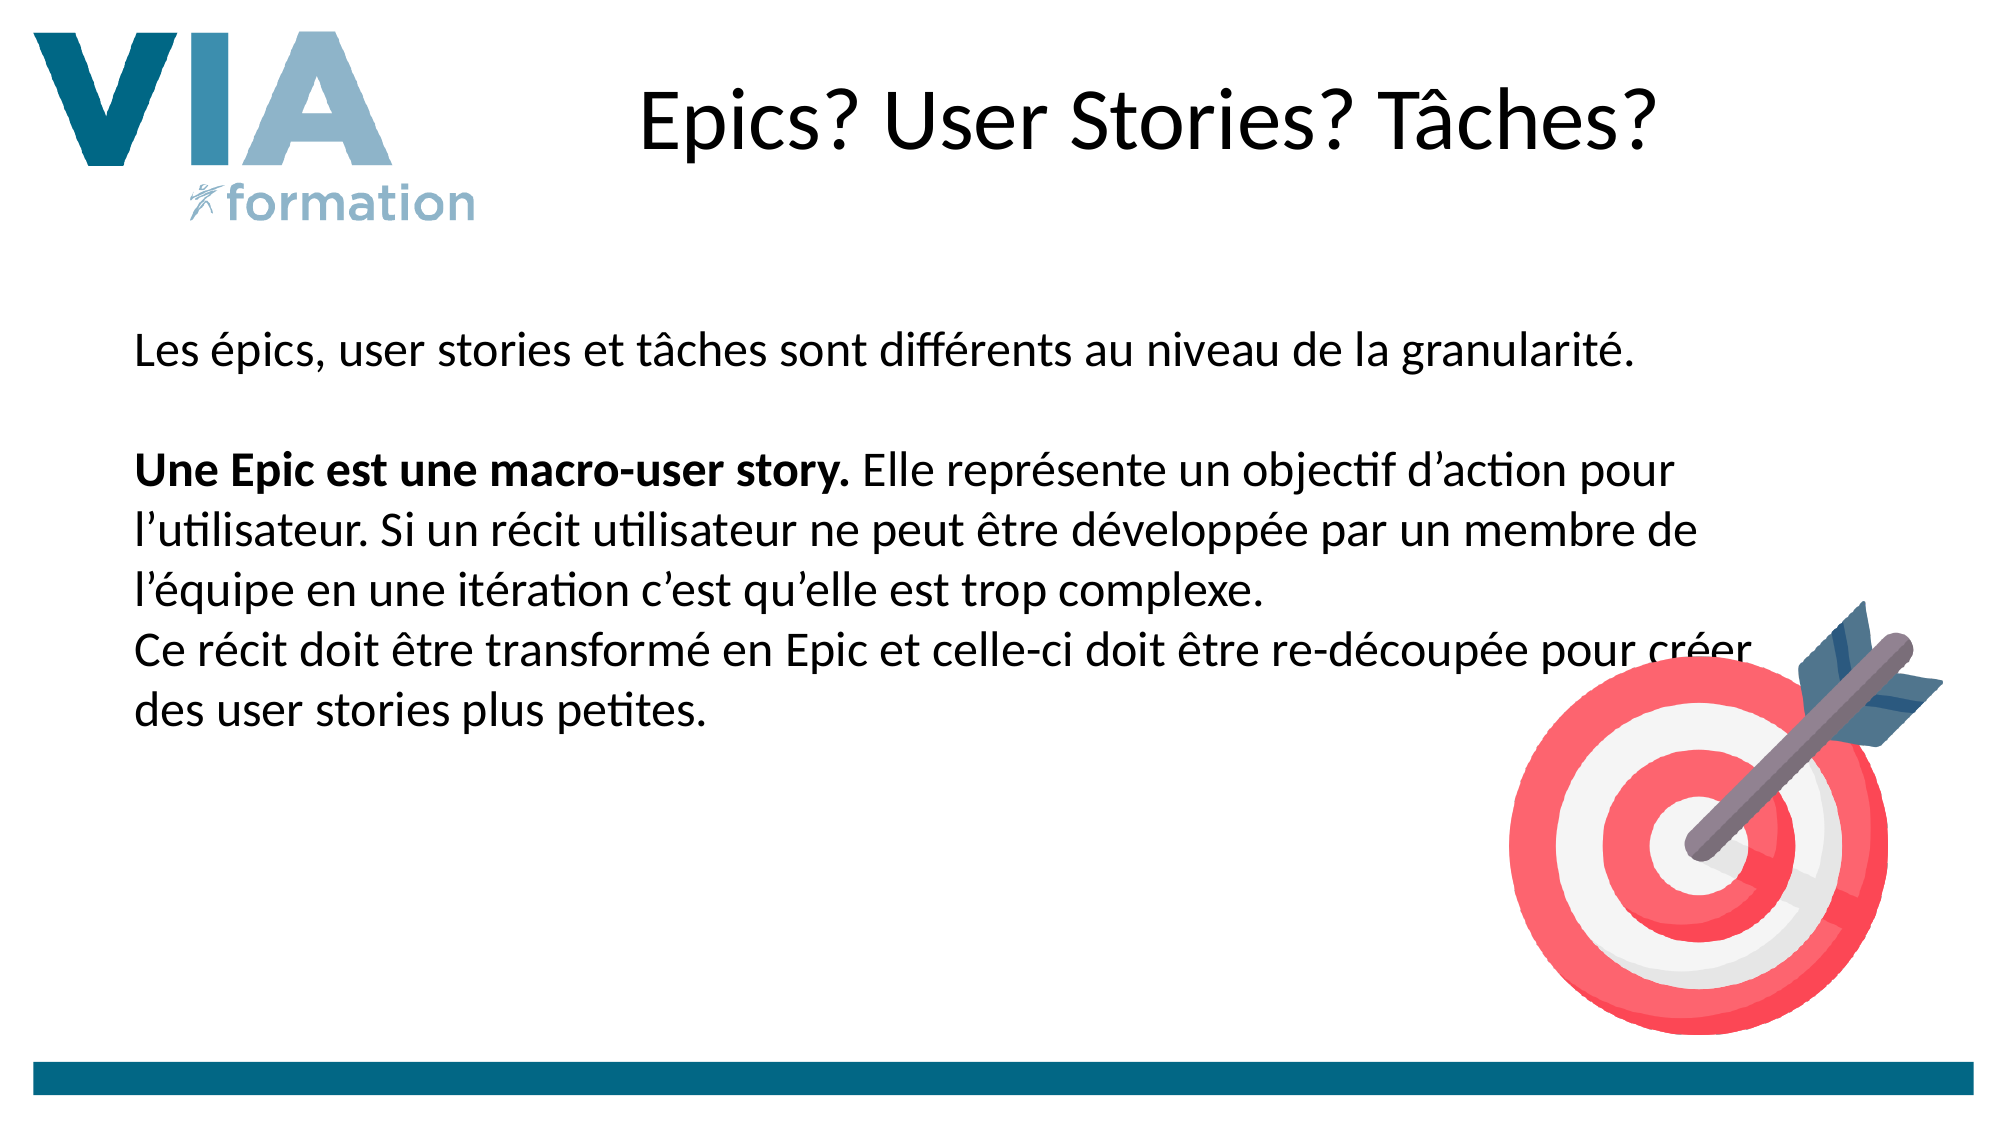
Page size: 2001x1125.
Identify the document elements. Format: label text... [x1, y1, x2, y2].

text_box Les épics, user stories et tâches sont différents au niveau de la granularité. Une Epic est une macro-user story. Elle représente un objectif d’action pour l’utilisateur. Si un récit utilisateur ne peut être développée par un membre de l’équipe en une itération c’est qu’elle est trop complexe. Ce récit doit être transformé en Epic et celle-ci doit être re-découpée pour créer des user stories plus petites. [119, 308, 1803, 744]
picture [1509, 601, 1943, 1035]
picture [33, 31, 474, 221]
text_box Epics? User Stories? Tâches? [623, 53, 1678, 175]
